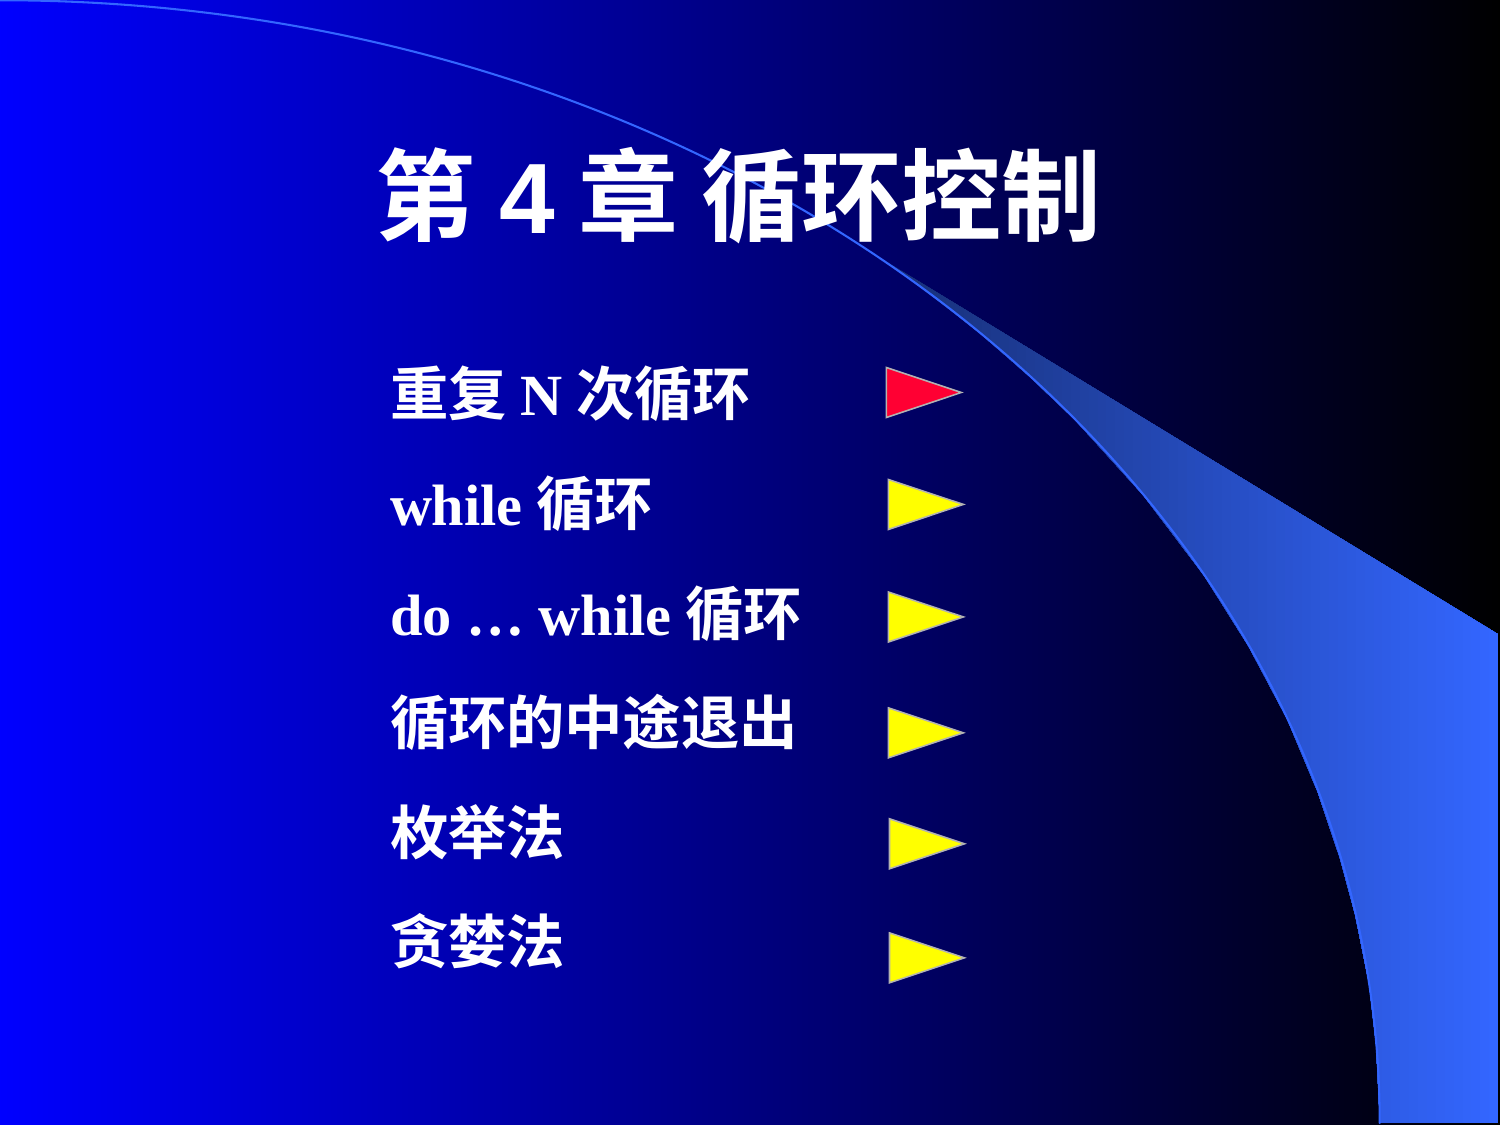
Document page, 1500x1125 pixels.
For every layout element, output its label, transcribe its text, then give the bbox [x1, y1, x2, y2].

title 第4章 循环控制 [112, 99, 1388, 288]
text_box [888, 591, 964, 642]
text_box [886, 367, 962, 418]
text_box [888, 479, 964, 530]
text_box [889, 818, 965, 869]
text_box [889, 932, 965, 983]
text_box [888, 707, 964, 758]
list 重复N次循环 while循环 do … while循环 循环的中途退出 枚举法 贪婪法 [374, 321, 920, 1032]
